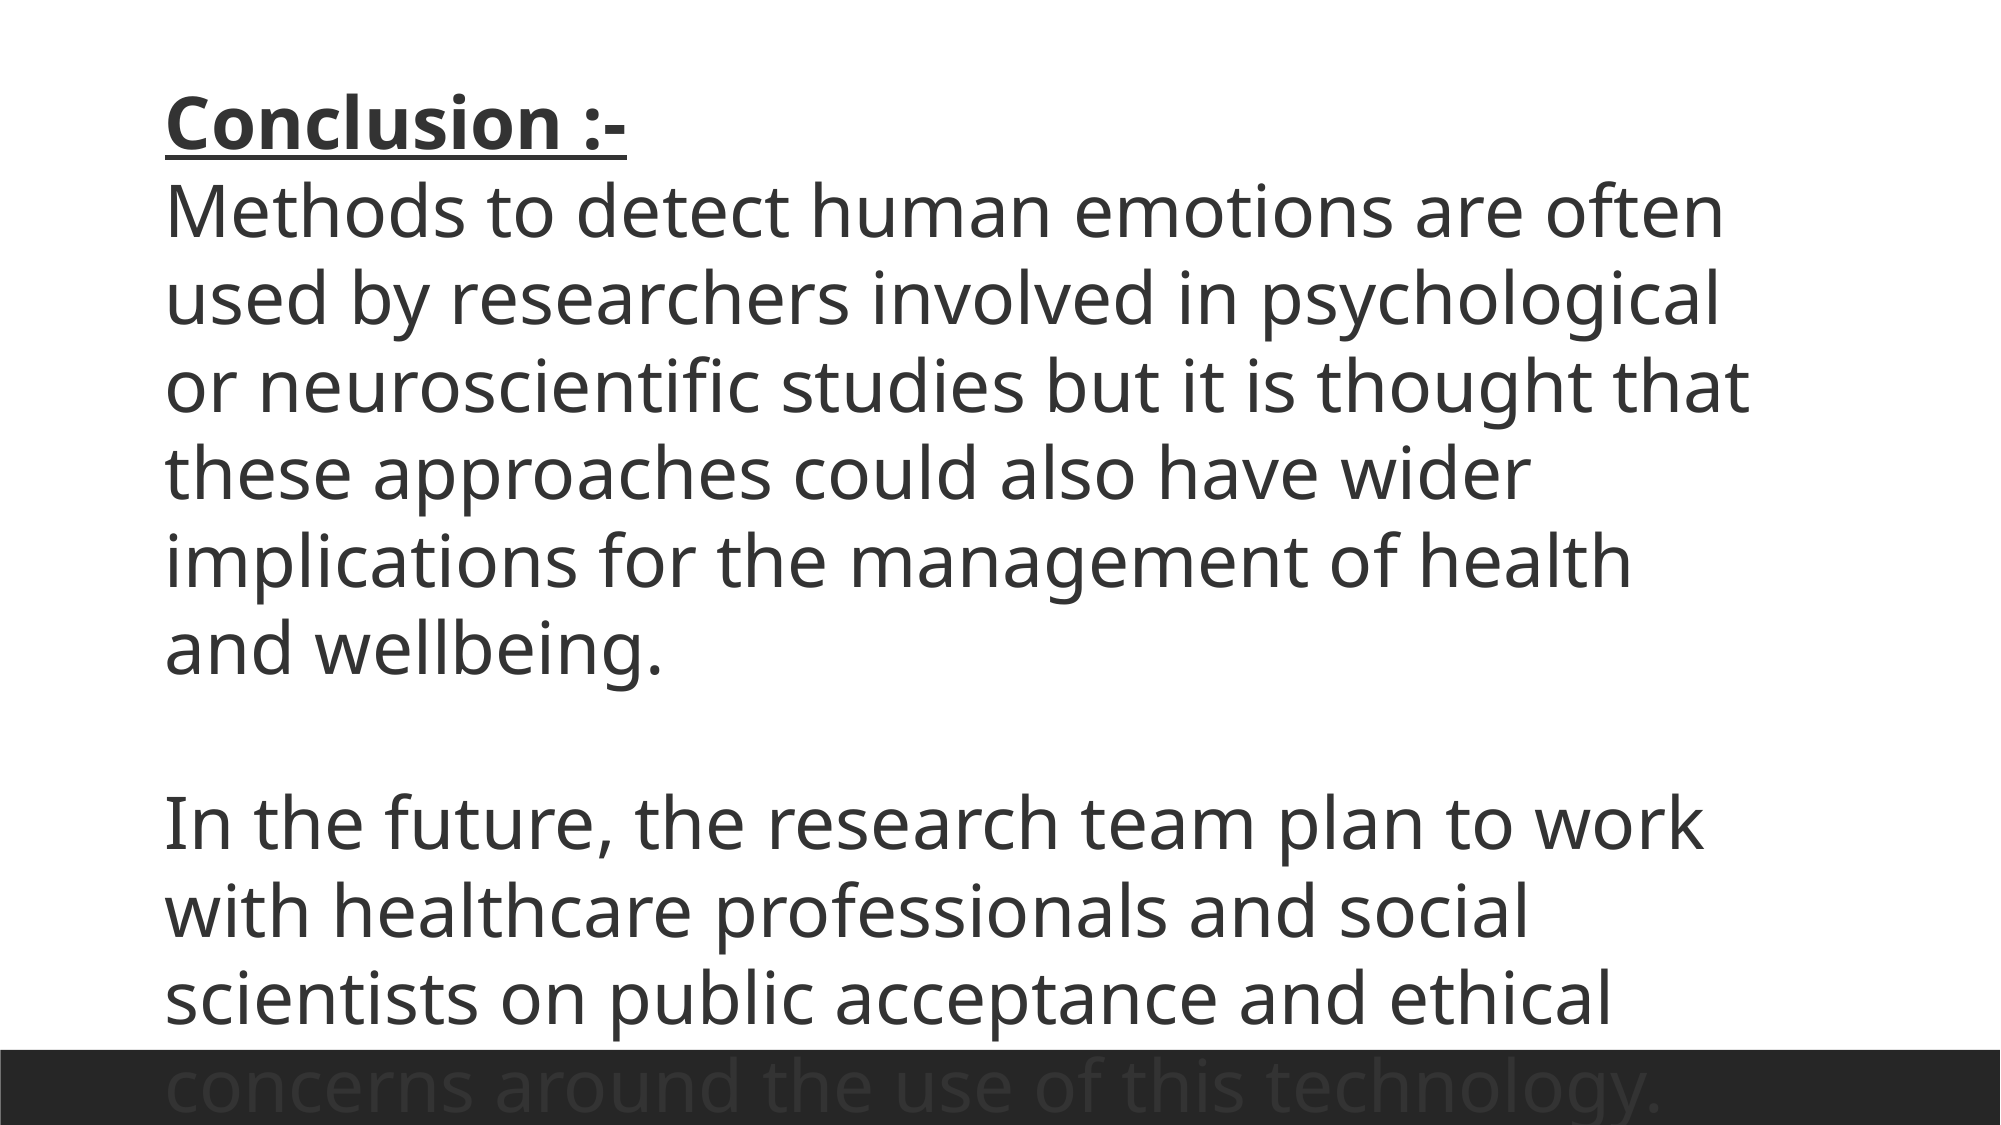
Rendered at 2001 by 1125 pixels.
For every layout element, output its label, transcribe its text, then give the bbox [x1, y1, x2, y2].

text_box Conclusion :- Methods to detect human emotions are often used by researchers involved in psychological or neuroscientific studies but it is thought that these approaches could also have wider implications for the management of health and wellbeing. In the future, the research team plan to work with healthcare professionals and social scientists on public acceptance and ethical concerns around the use of this technology. [150, 69, 1786, 1125]
